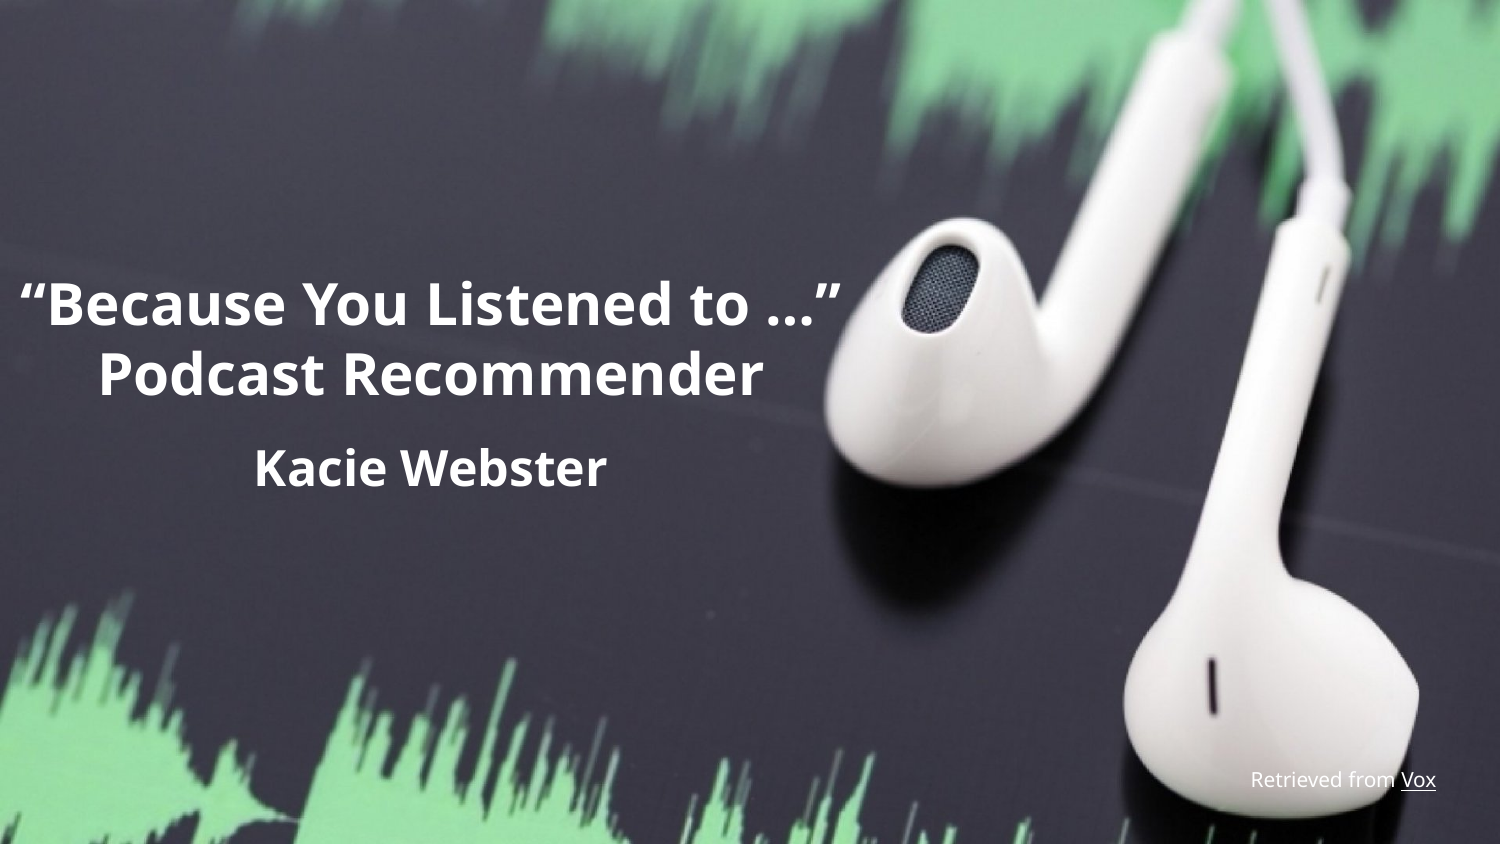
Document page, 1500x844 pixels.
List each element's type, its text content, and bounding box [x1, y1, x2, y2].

text_box Retrieved from Vox [1174, 752, 1452, 801]
title “Because You Listened to …” Podcast Recommender [0, 227, 883, 422]
picture [0, 0, 1500, 844]
subtitle Kacie Webster [0, 421, 874, 552]
